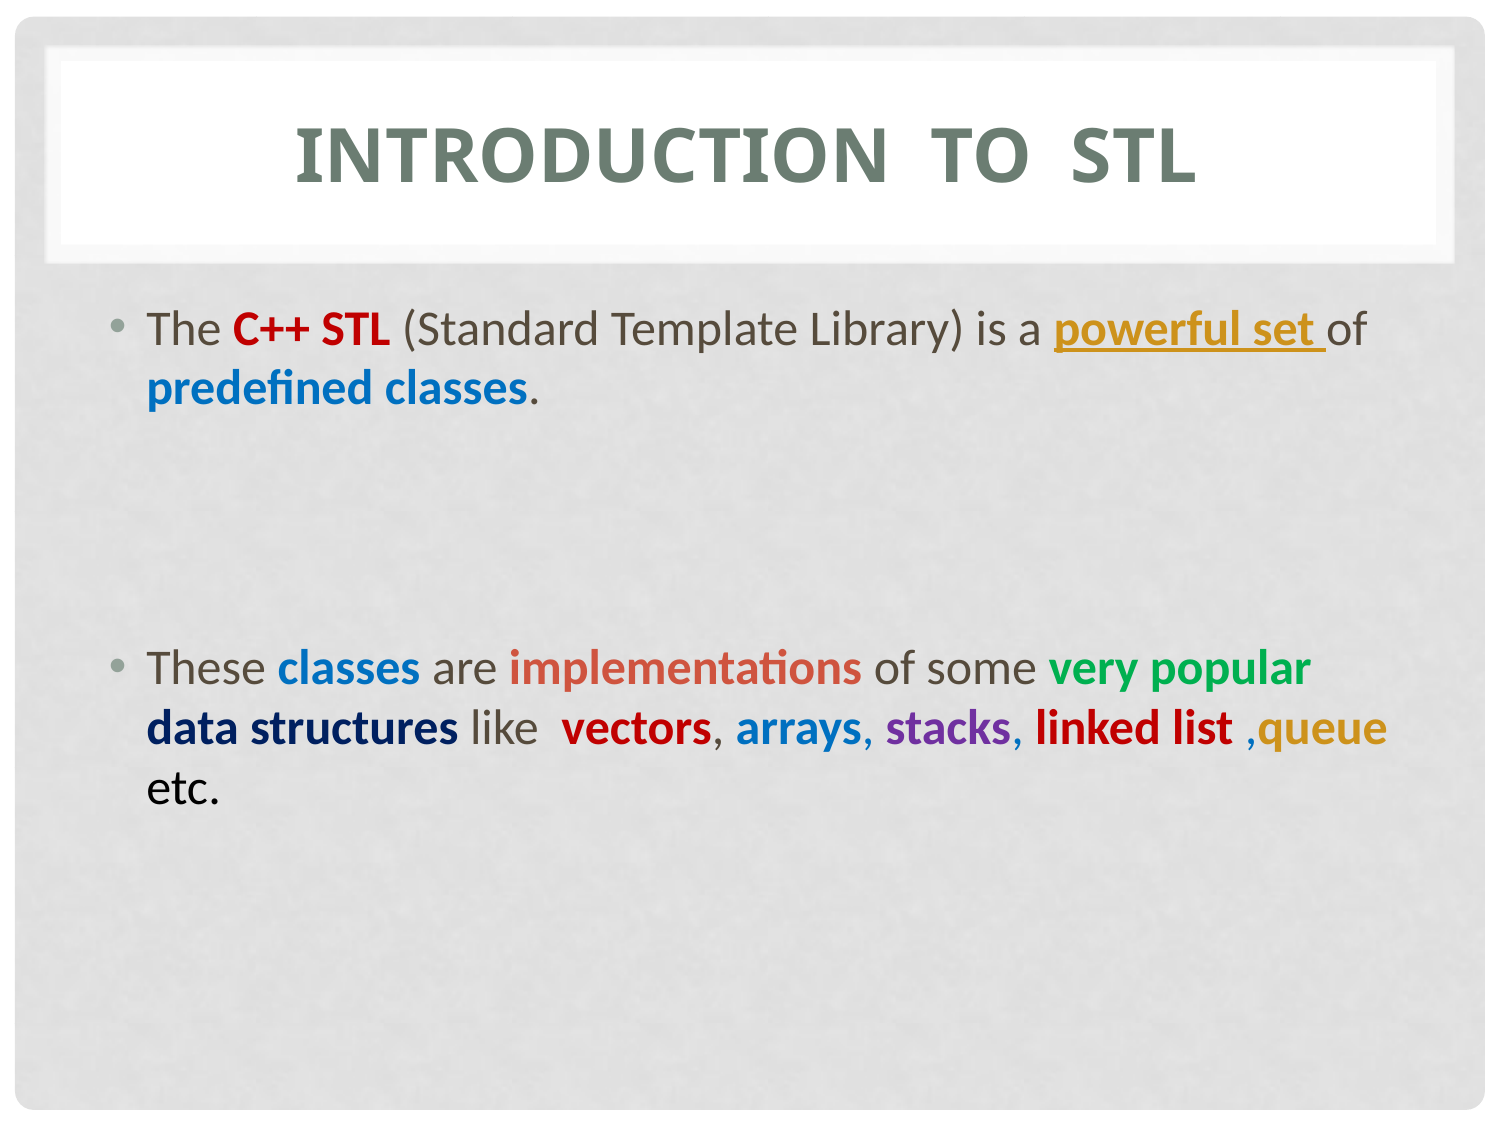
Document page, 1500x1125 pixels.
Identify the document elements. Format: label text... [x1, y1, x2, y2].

list The C++ STL (Standard Template Library) is a powerful set of predefined classes. These classes are implementations of some very popular data structures like vectors, arrays, stacks, linked list ,queue etc. [75, 287, 1425, 1005]
title Introduction to STL [69, 66, 1425, 238]
